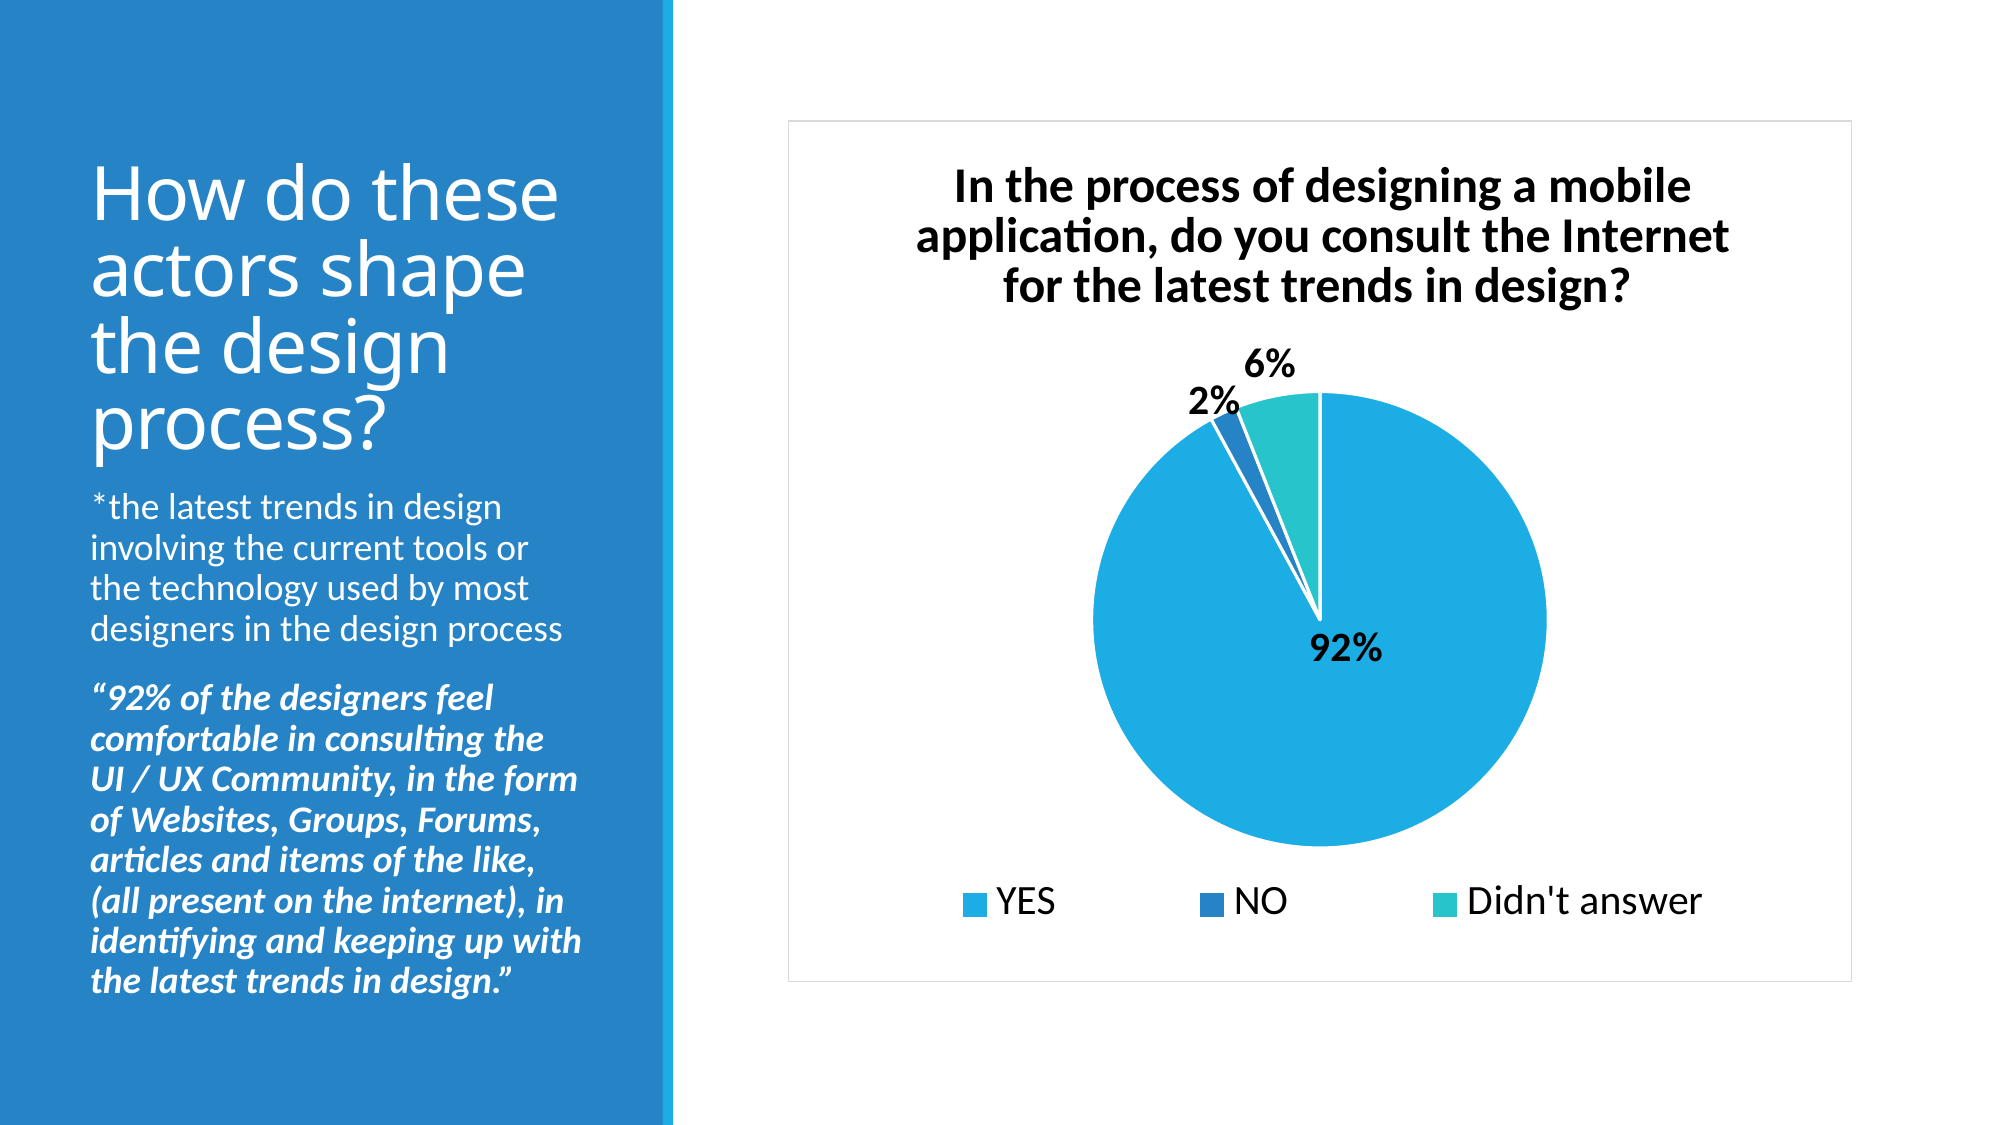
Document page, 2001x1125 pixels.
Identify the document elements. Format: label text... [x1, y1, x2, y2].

title How do these actors shape the design process? [75, 97, 600, 473]
list *the latest trends in design involving the current tools or the technology used by most designers in the design process “92% of the designers feel comfortable in consulting the UI / UX Community, in the form of Websites, Groups, Forums, articles and items of the like, (all present on the internet), in identifying and keeping up with the latest trends in design.” [75, 479, 600, 1075]
chart [786, 119, 1853, 983]
